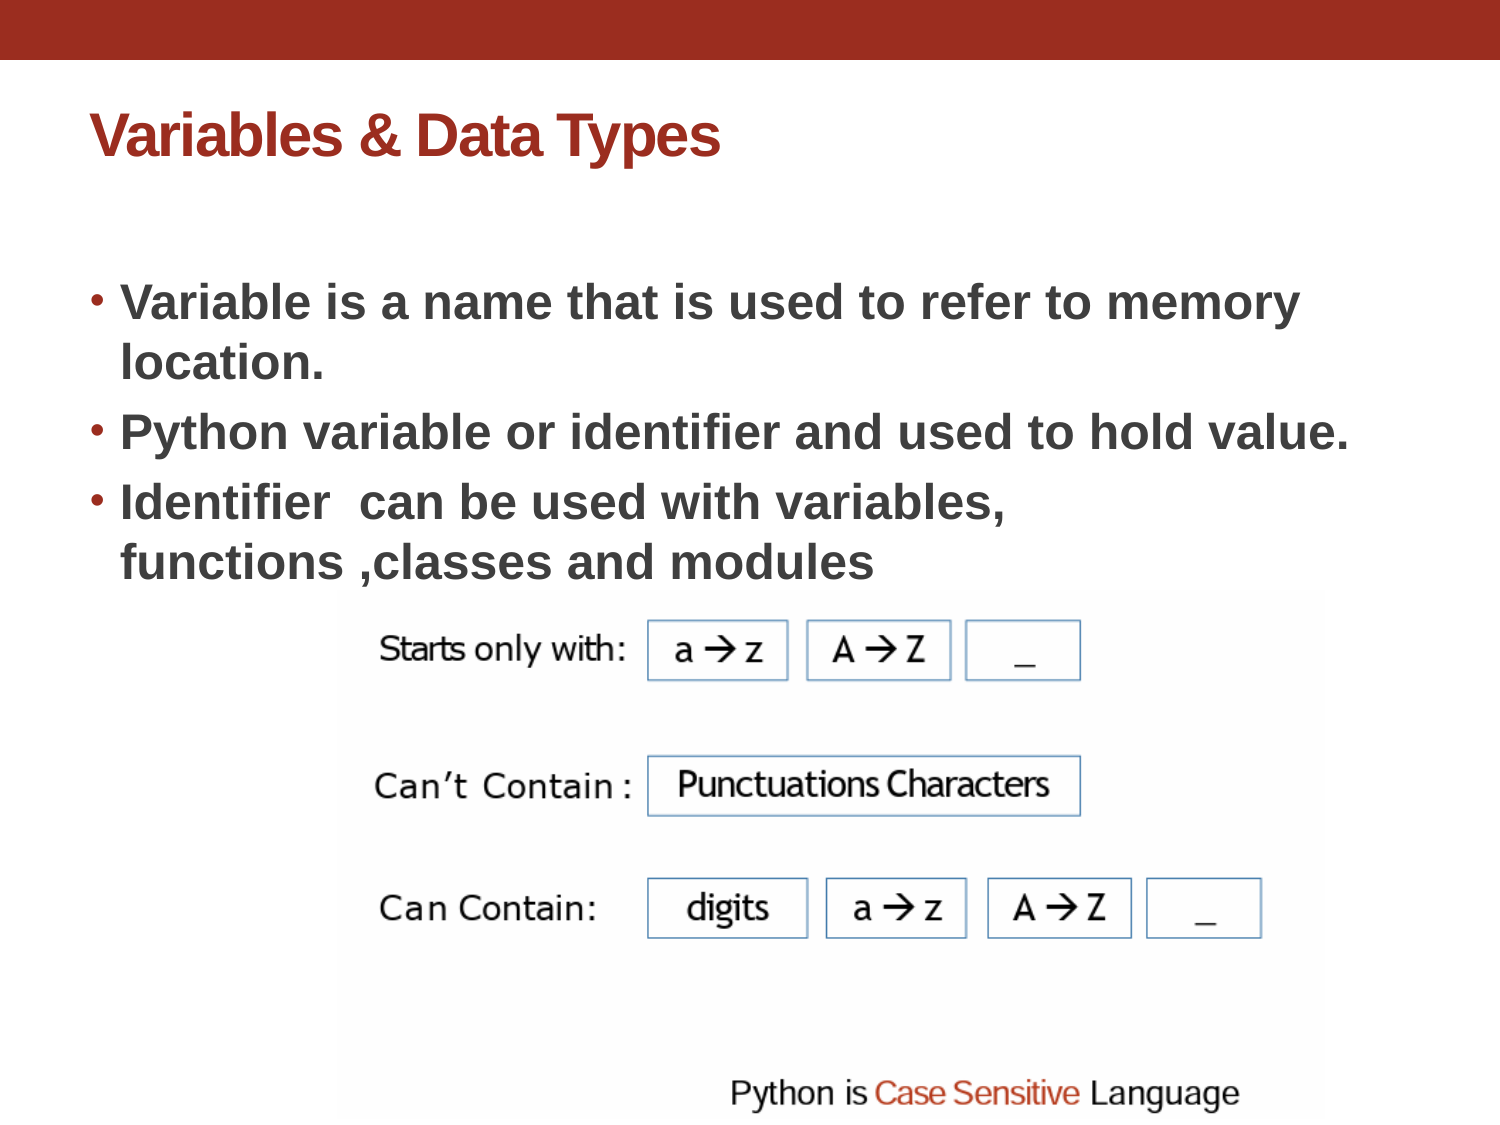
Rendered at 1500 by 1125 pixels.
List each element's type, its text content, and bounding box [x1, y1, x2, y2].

picture [337, 590, 1326, 1120]
text_box Variable is a name that is used to refer to memory location. Python variable or identifier and used to hold value. Identifier can be used with variables, functions ,classes and modules [75, 262, 1425, 1063]
text_box Variables & Data Types [75, 87, 1425, 250]
